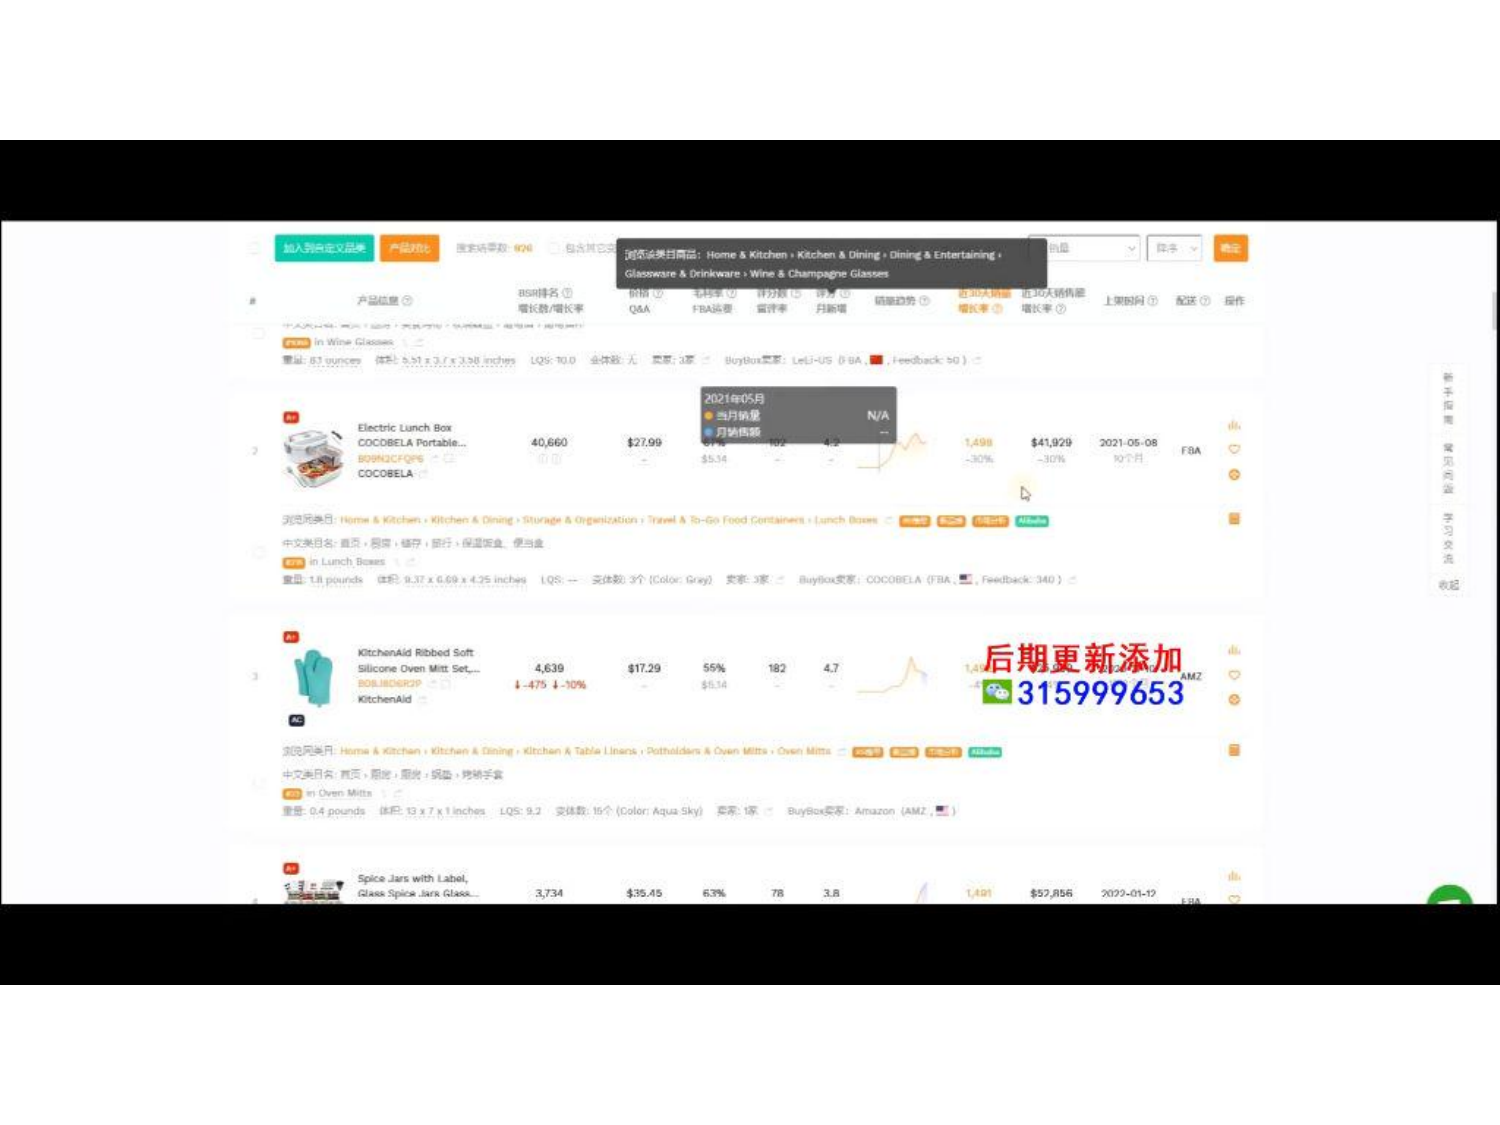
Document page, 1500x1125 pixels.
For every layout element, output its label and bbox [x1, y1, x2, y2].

picture [0, 140, 1500, 985]
